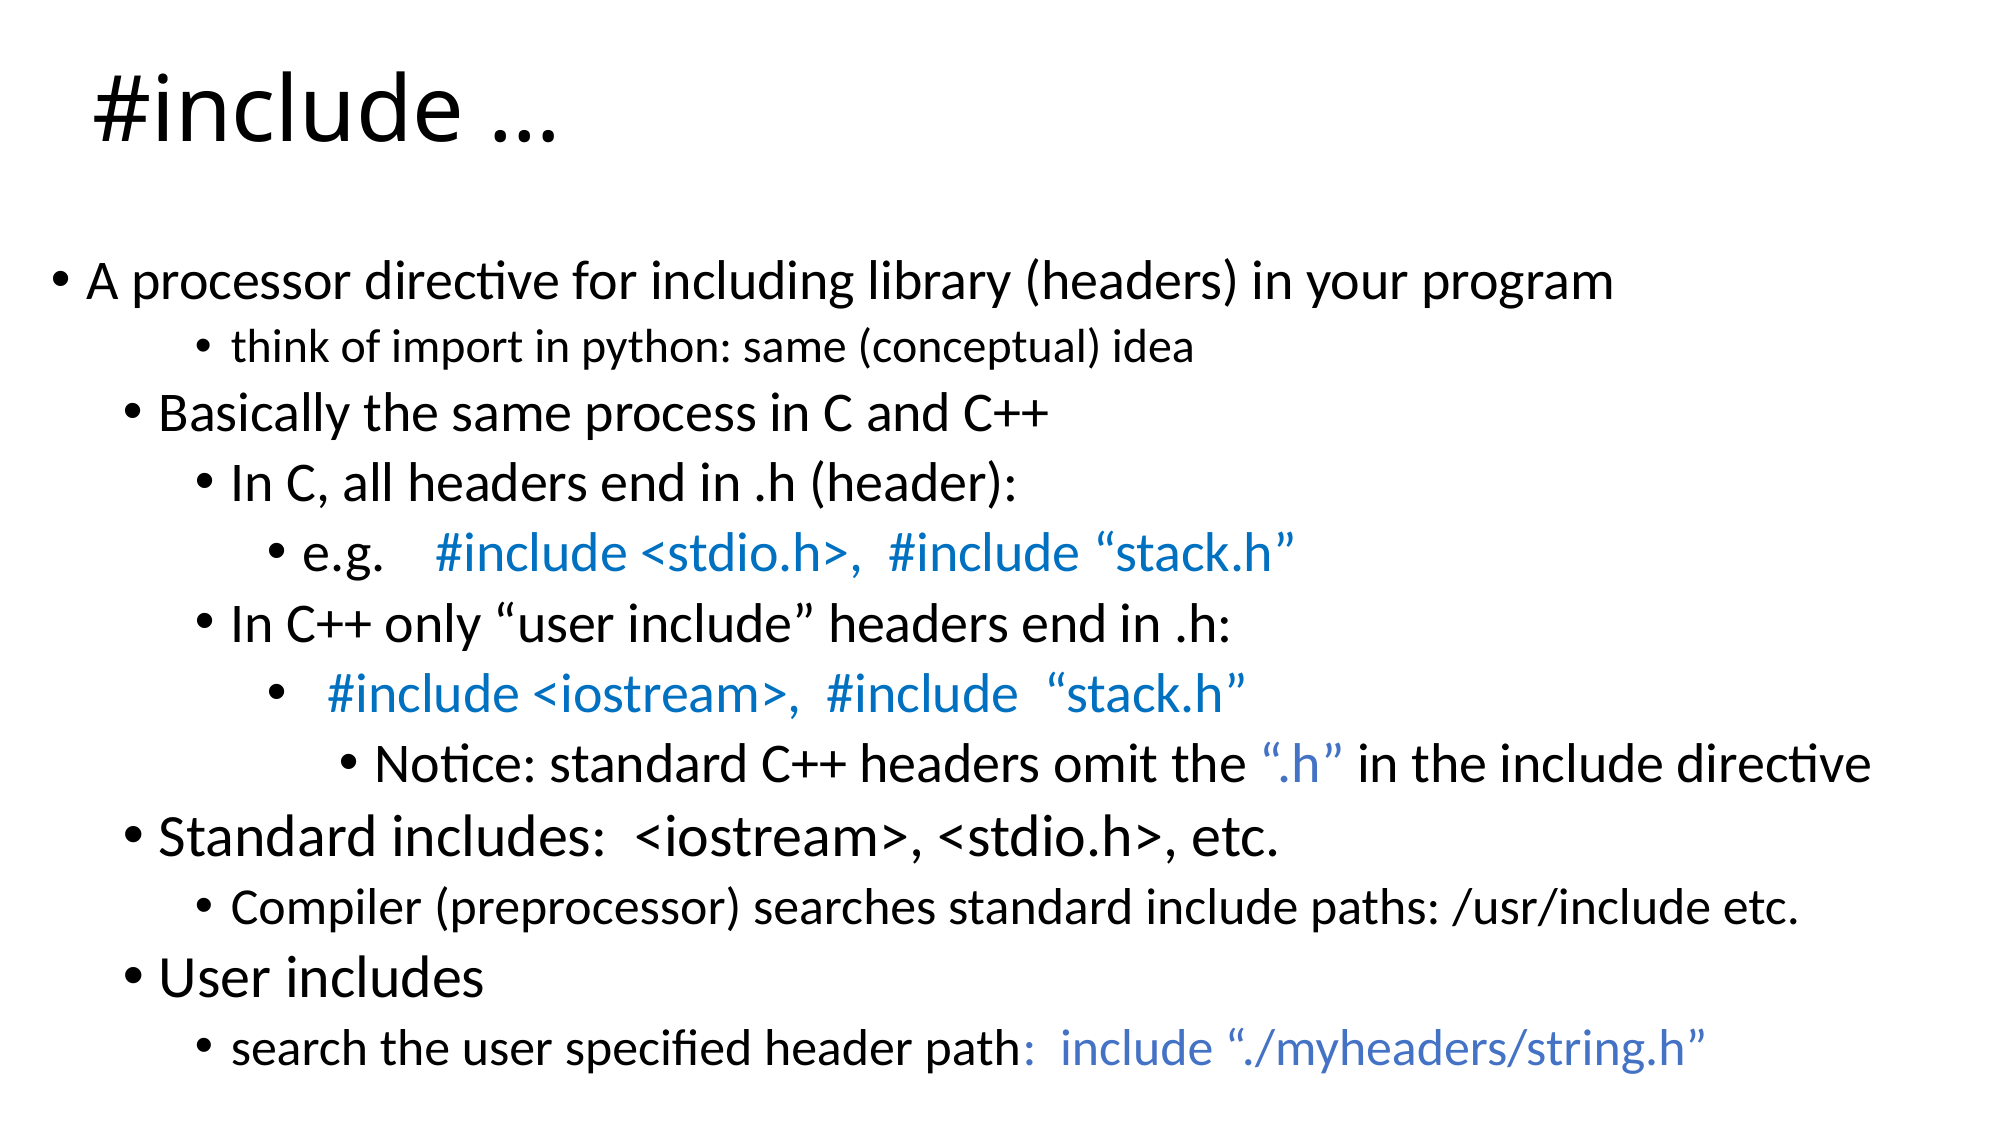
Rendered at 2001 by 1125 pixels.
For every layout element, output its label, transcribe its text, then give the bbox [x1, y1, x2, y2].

title #include … [77, 28, 1803, 196]
list A processor directive for including library (headers) in your program think of import in python: same (conceptual) idea Basically the same process in C and C++ In C, all headers end in .h (header): e.g. #include <stdio.h>, #include “stack.h” In C++ only “user include” headers end in .h: #include <iostream>, #include “stack.h” Notice: standard C++ headers omit the “.h” in the include directive Standard includes: <iostream>, <stdio.h>, etc. Compiler (preprocessor) searches standard include paths: /usr/include etc. User includes search the user specified header path: include “./myheaders/string.h” [35, 243, 1958, 1097]
